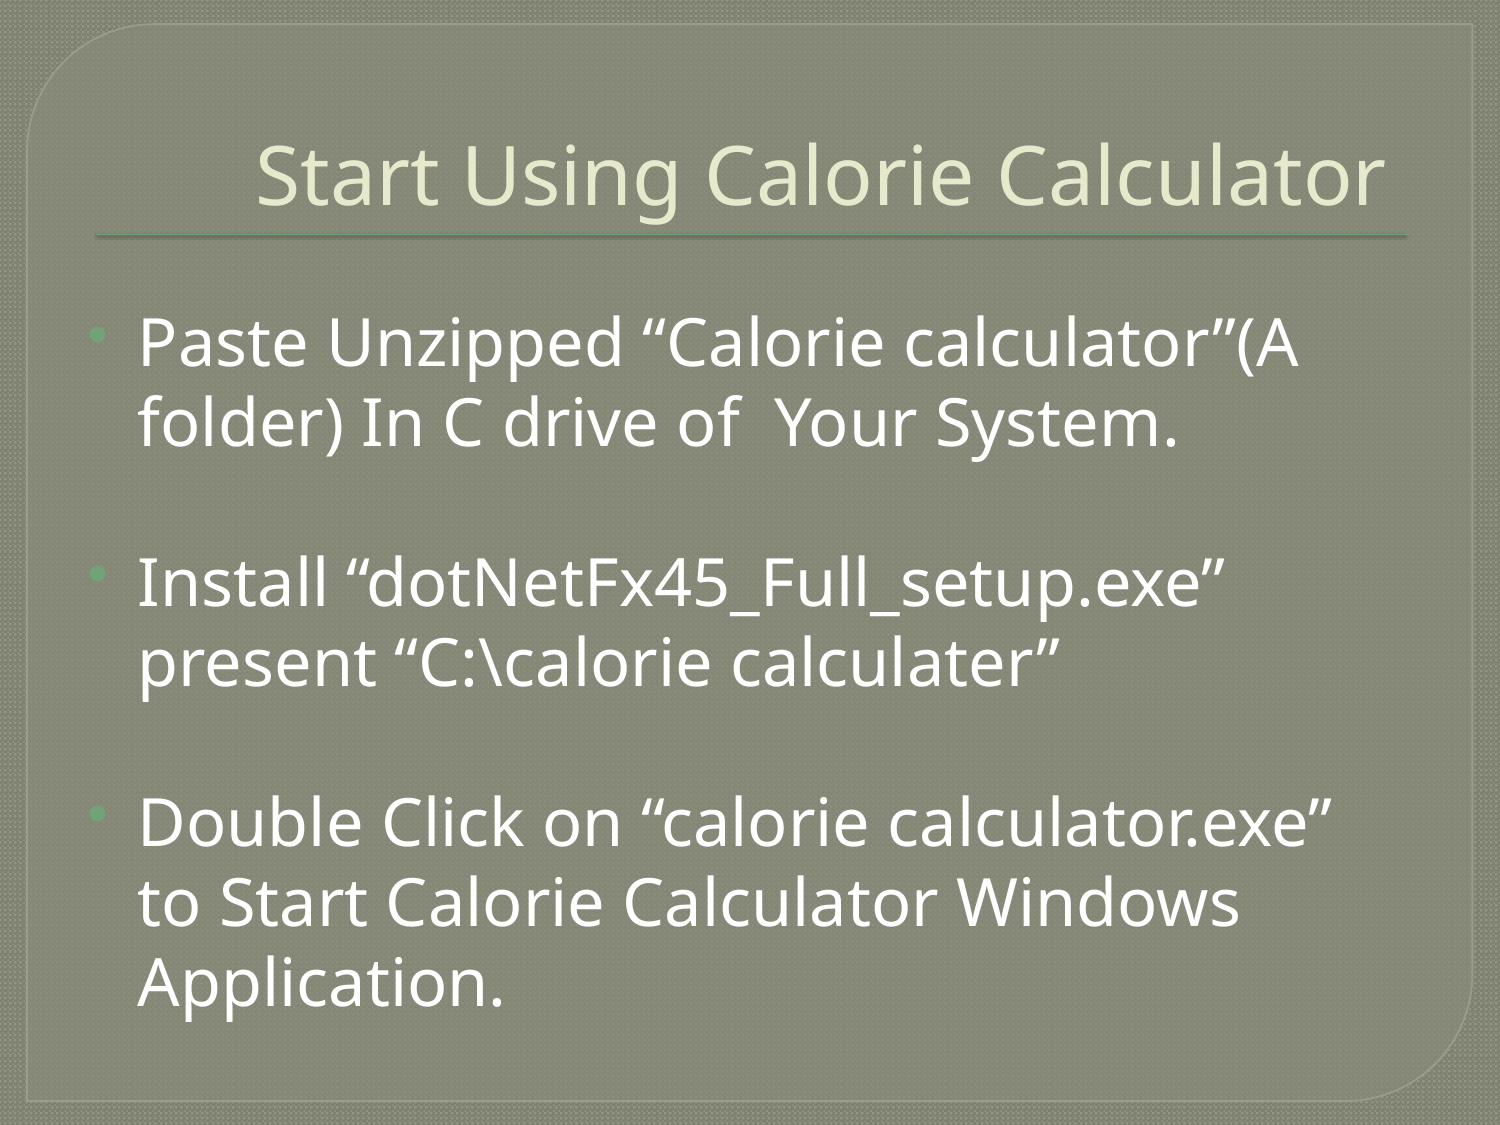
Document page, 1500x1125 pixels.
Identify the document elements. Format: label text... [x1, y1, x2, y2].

list Paste Unzipped “Calorie calculator”(A folder) In C drive of Your System. Install “dotNetFx45_Full_setup.exe” present “C:\calorie calculater” Double Click on “calorie calculator.exe” to Start Calorie Calculator Windows Application. [75, 292, 1425, 1035]
title Start Using Calorie Calculator [75, 41, 1425, 230]
